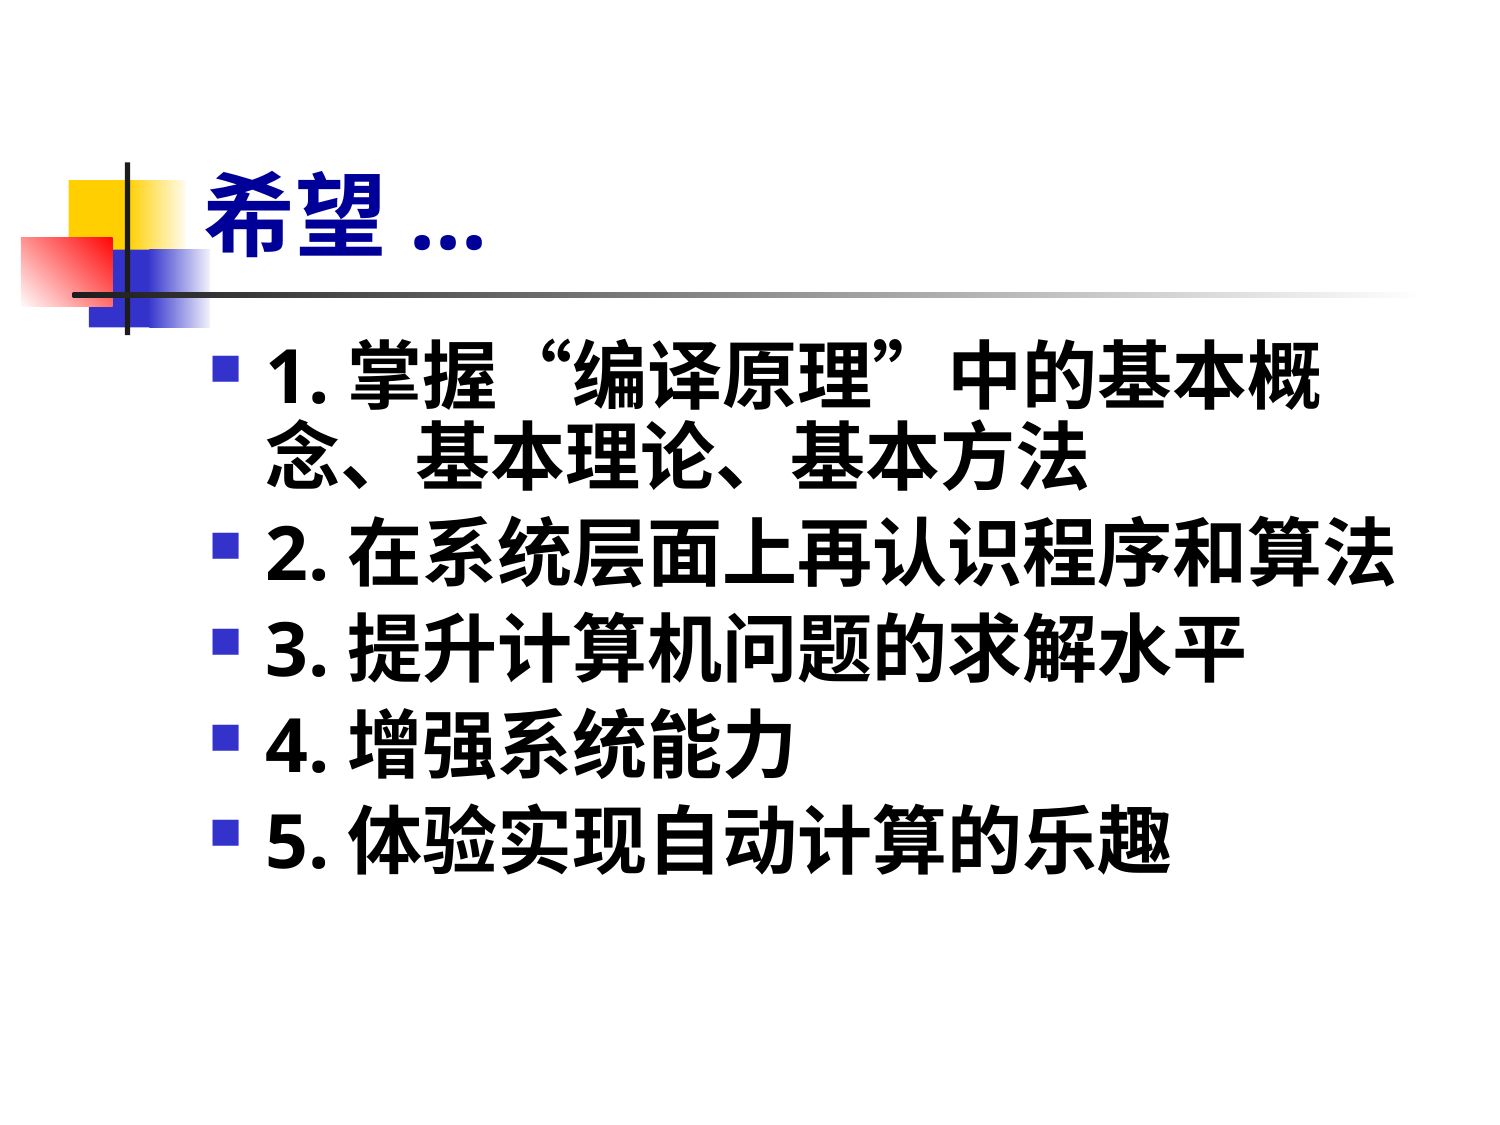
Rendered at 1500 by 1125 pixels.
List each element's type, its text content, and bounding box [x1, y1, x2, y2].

title 希望... [188, 34, 1468, 276]
list 1.掌握“编译原理”中的基本概念、基本理论、基本方法 2.在系统层面上再认识程序和算法 3.提升计算机问题的求解水平 4.增强系统能力 5.体验实现自动计算的乐趣 [193, 330, 1470, 1007]
